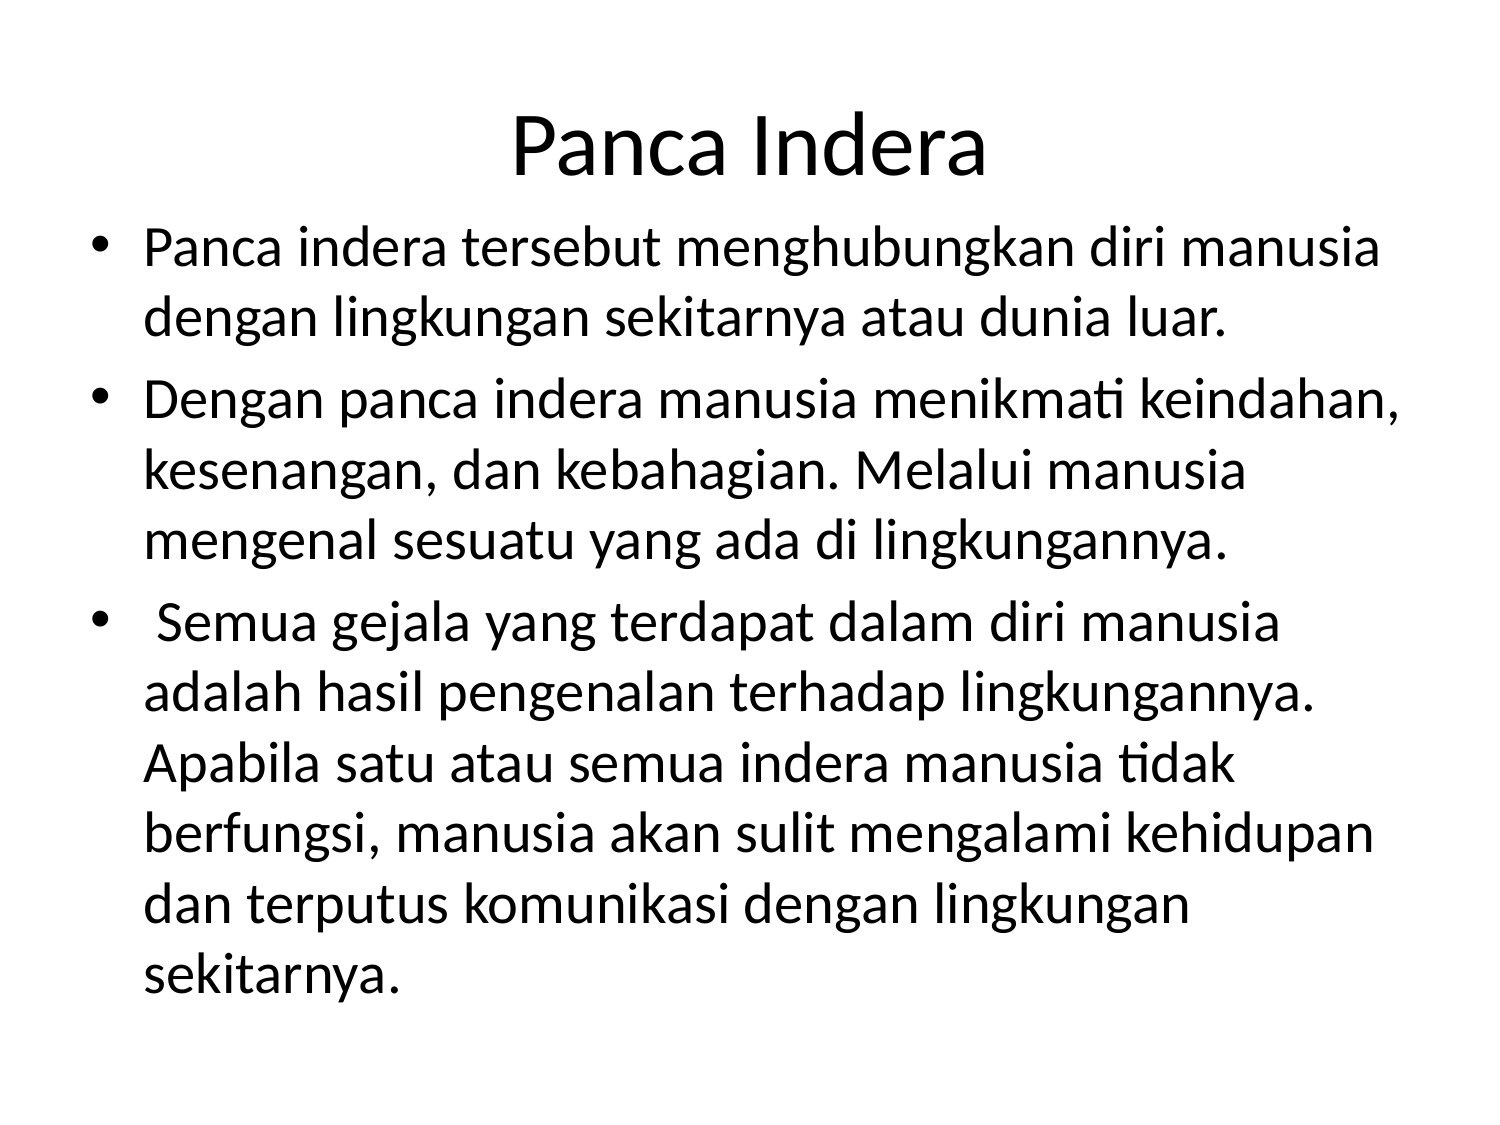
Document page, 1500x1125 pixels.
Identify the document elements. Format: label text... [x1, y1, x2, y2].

title Panca Indera [75, 45, 1425, 200]
list Panca indera tersebut menghubungkan diri manusia dengan lingkungan sekitarnya atau dunia luar. Dengan panca indera manusia menikmati keindahan, kesenangan, dan kebahagian. Melalui manusia mengenal sesuatu yang ada di lingkungannya. Semua gejala yang terdapat dalam diri manusia adalah hasil pengenalan terhadap lingkungannya. Apabila satu atau semua indera manusia tidak berfungsi, manusia akan sulit mengalami kehidupan dan terputus komunikasi dengan lingkungan sekitarnya. [75, 200, 1425, 1050]
